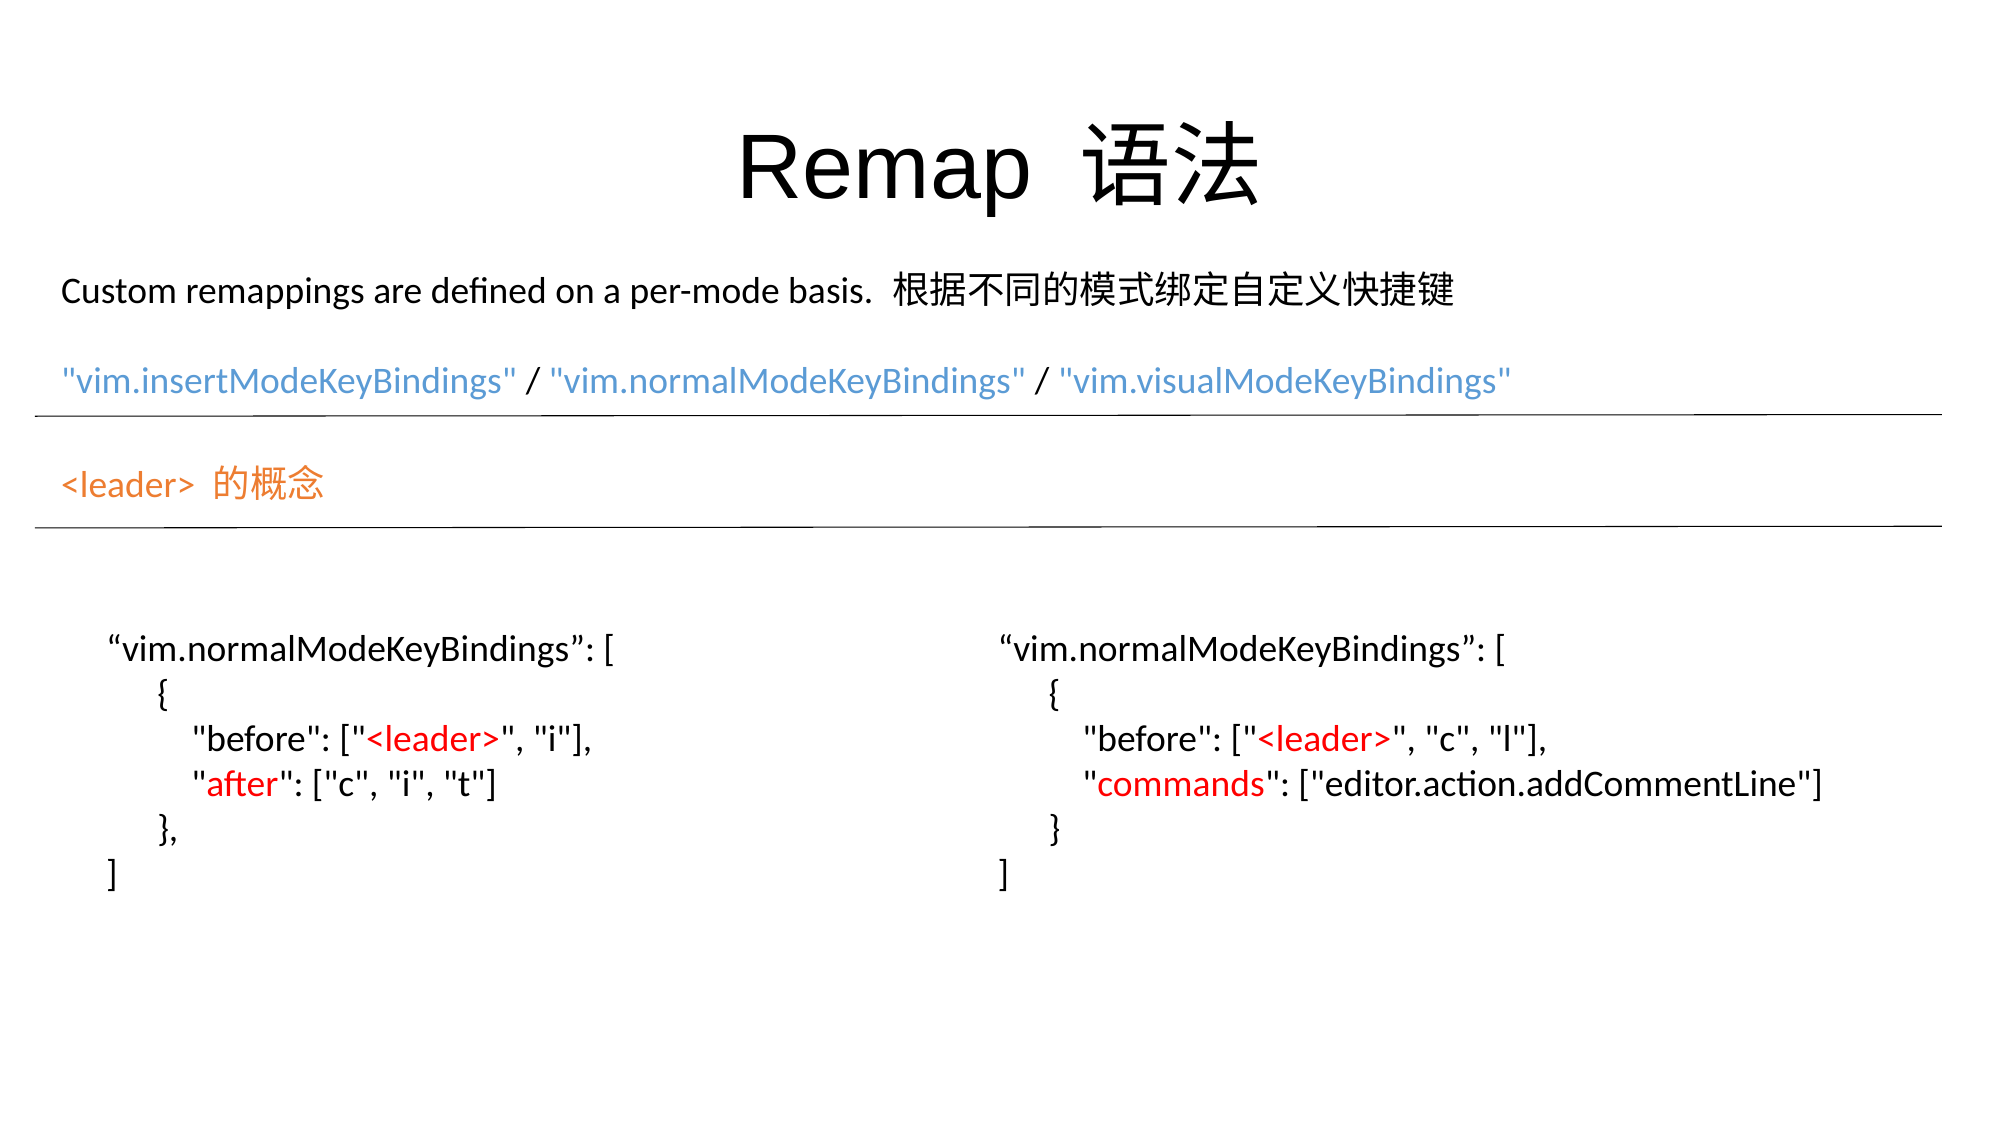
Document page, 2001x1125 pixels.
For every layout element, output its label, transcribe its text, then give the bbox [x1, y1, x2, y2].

text_box “vim.normalModeKeyBindings”: [ { "before": ["<leader>", "c", "l"], "commands": ["editor.action.addCommentLine"] } ] [982, 616, 1929, 901]
text_box <leader> 的概念 [46, 452, 1977, 513]
text_box “vim.normalModeKeyBindings”: [ { "before": ["<leader>", "i"], "after": ["c", "i", "t"] }, ] [91, 616, 920, 901]
text_box Custom remappings are defined on a per-mode basis. 根据不同的模式绑定自定义快捷键 "vim.insertModeKeyBindings" / "vim.normalModeKeyBindings" / "vim.visualModeKeyBindings" [46, 258, 1977, 409]
title Remap 语法 [137, 59, 1863, 258]
